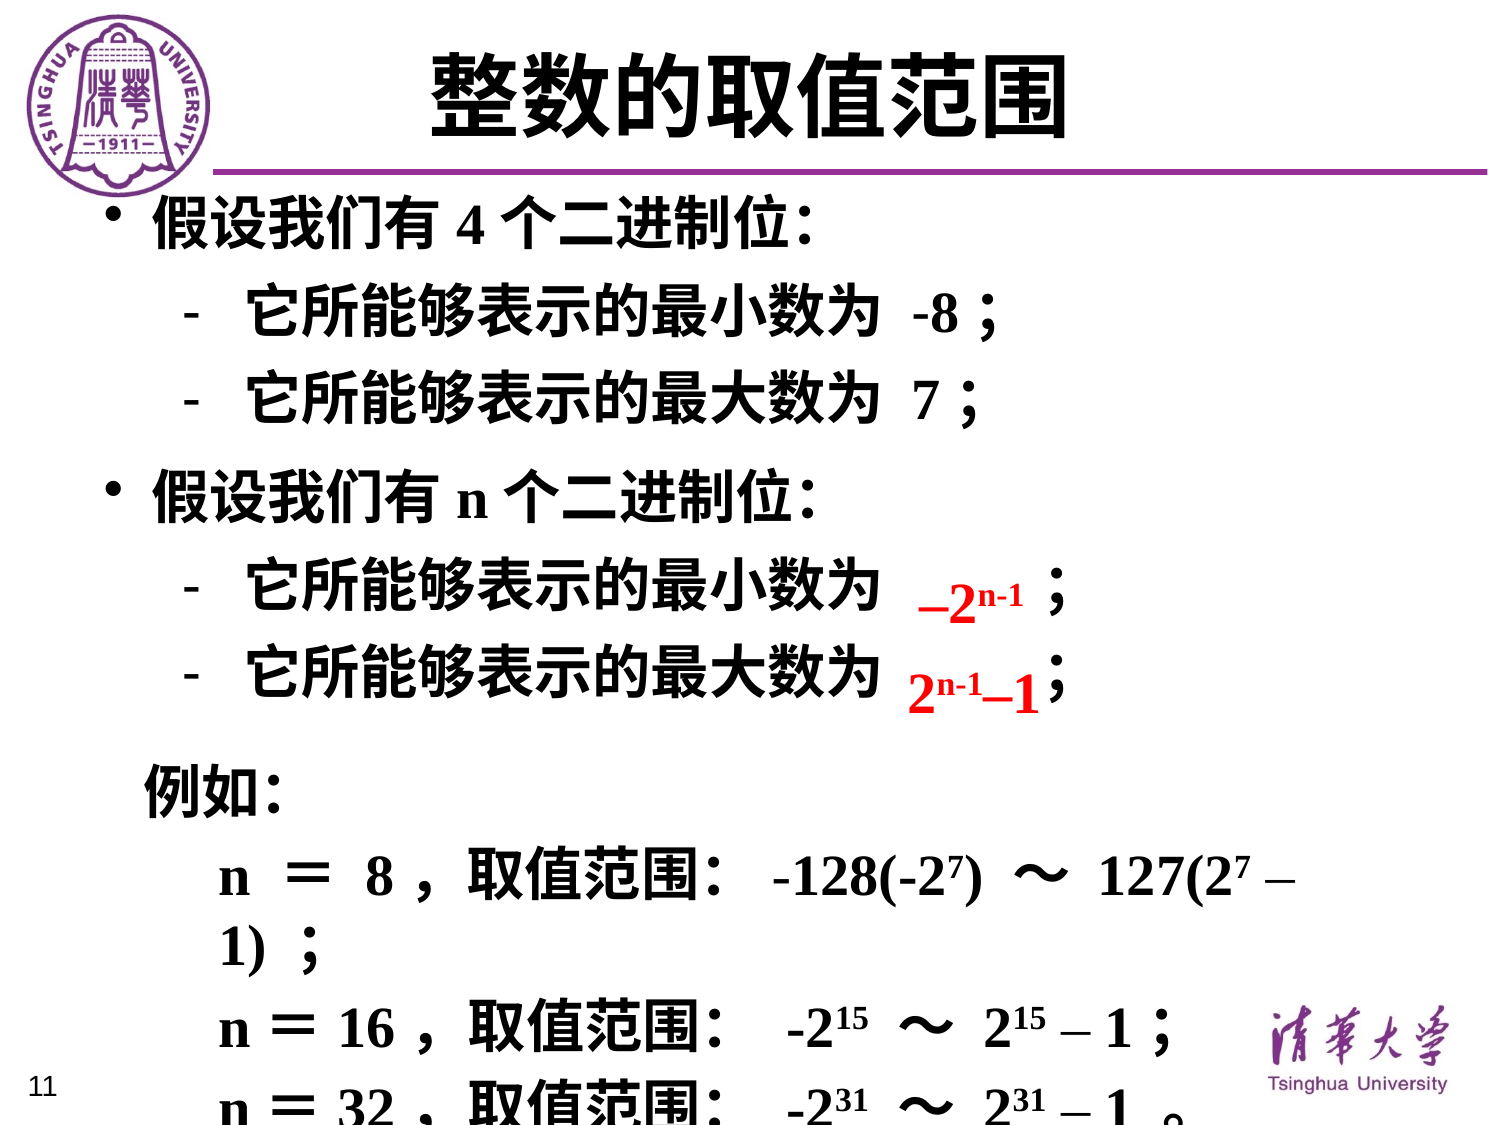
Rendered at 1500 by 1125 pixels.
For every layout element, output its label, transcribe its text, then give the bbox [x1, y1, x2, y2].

text_box 2n-1–1 [892, 647, 1058, 733]
picture [1407, 999, 1454, 1101]
text_box –2n-1 [904, 557, 1040, 643]
title 整数的取值范围 [24, 37, 1476, 151]
footer 11 [12, 1059, 128, 1125]
picture [24, 12, 213, 37]
text_box 假设我们有4个二进制位： 它所能够表示的最小数为 -8； 它所能够表示的最大数为 7； 假设我们有n个二进制位： 它所能够表示的最小数为 ； 它所能够表示的最大数为 ； [88, 178, 1407, 713]
picture [24, 151, 213, 200]
text_box 例如： n ＝ 8，取值范围：-128(-27) ～ 127(27 – 1) ； n＝16，取值范围： -215 ～ 215 – 1； n＝32，取值范围： -231 ～ 231 – 1 。 [128, 748, 1407, 1125]
